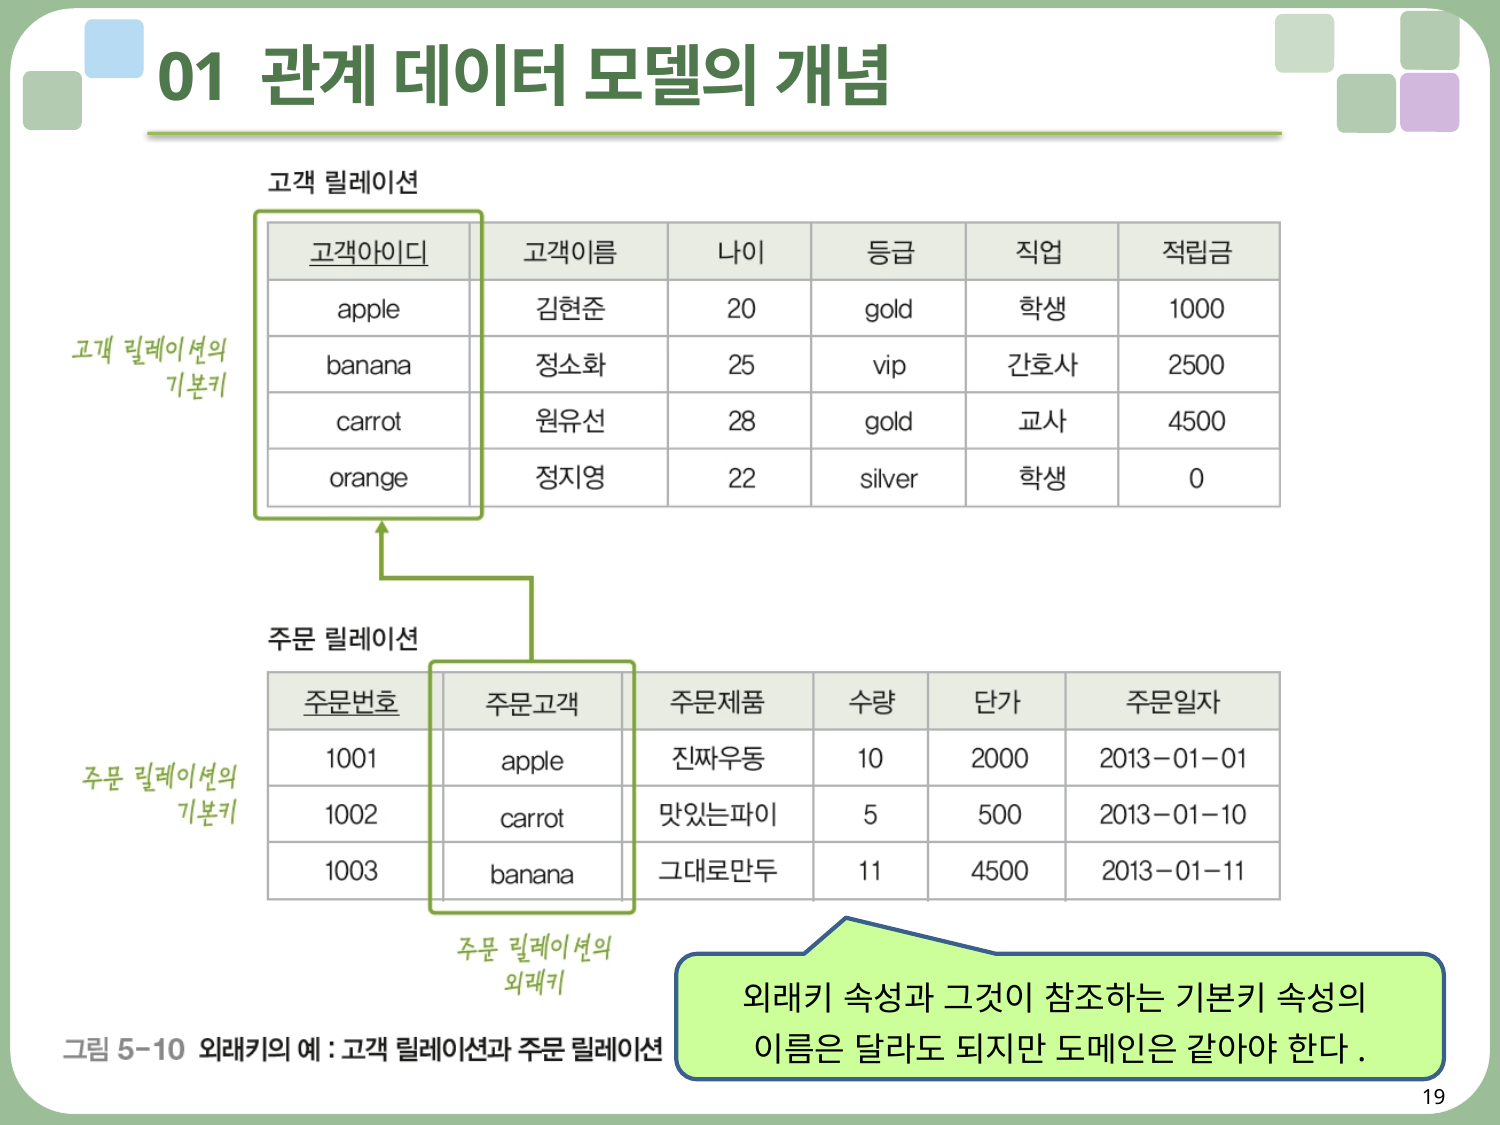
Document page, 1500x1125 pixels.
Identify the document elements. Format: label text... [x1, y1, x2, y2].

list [55, 148, 1313, 1069]
picture [0, 0, 1500, 1125]
title 01 관계 데이터 모델의 개념 [142, 25, 1459, 123]
text_box 외래키 속성과 그것이 참조하는 기본키 속성의 이름은 달라도 되지만 도메인은 같아야 한다. [682, 951, 1447, 1082]
